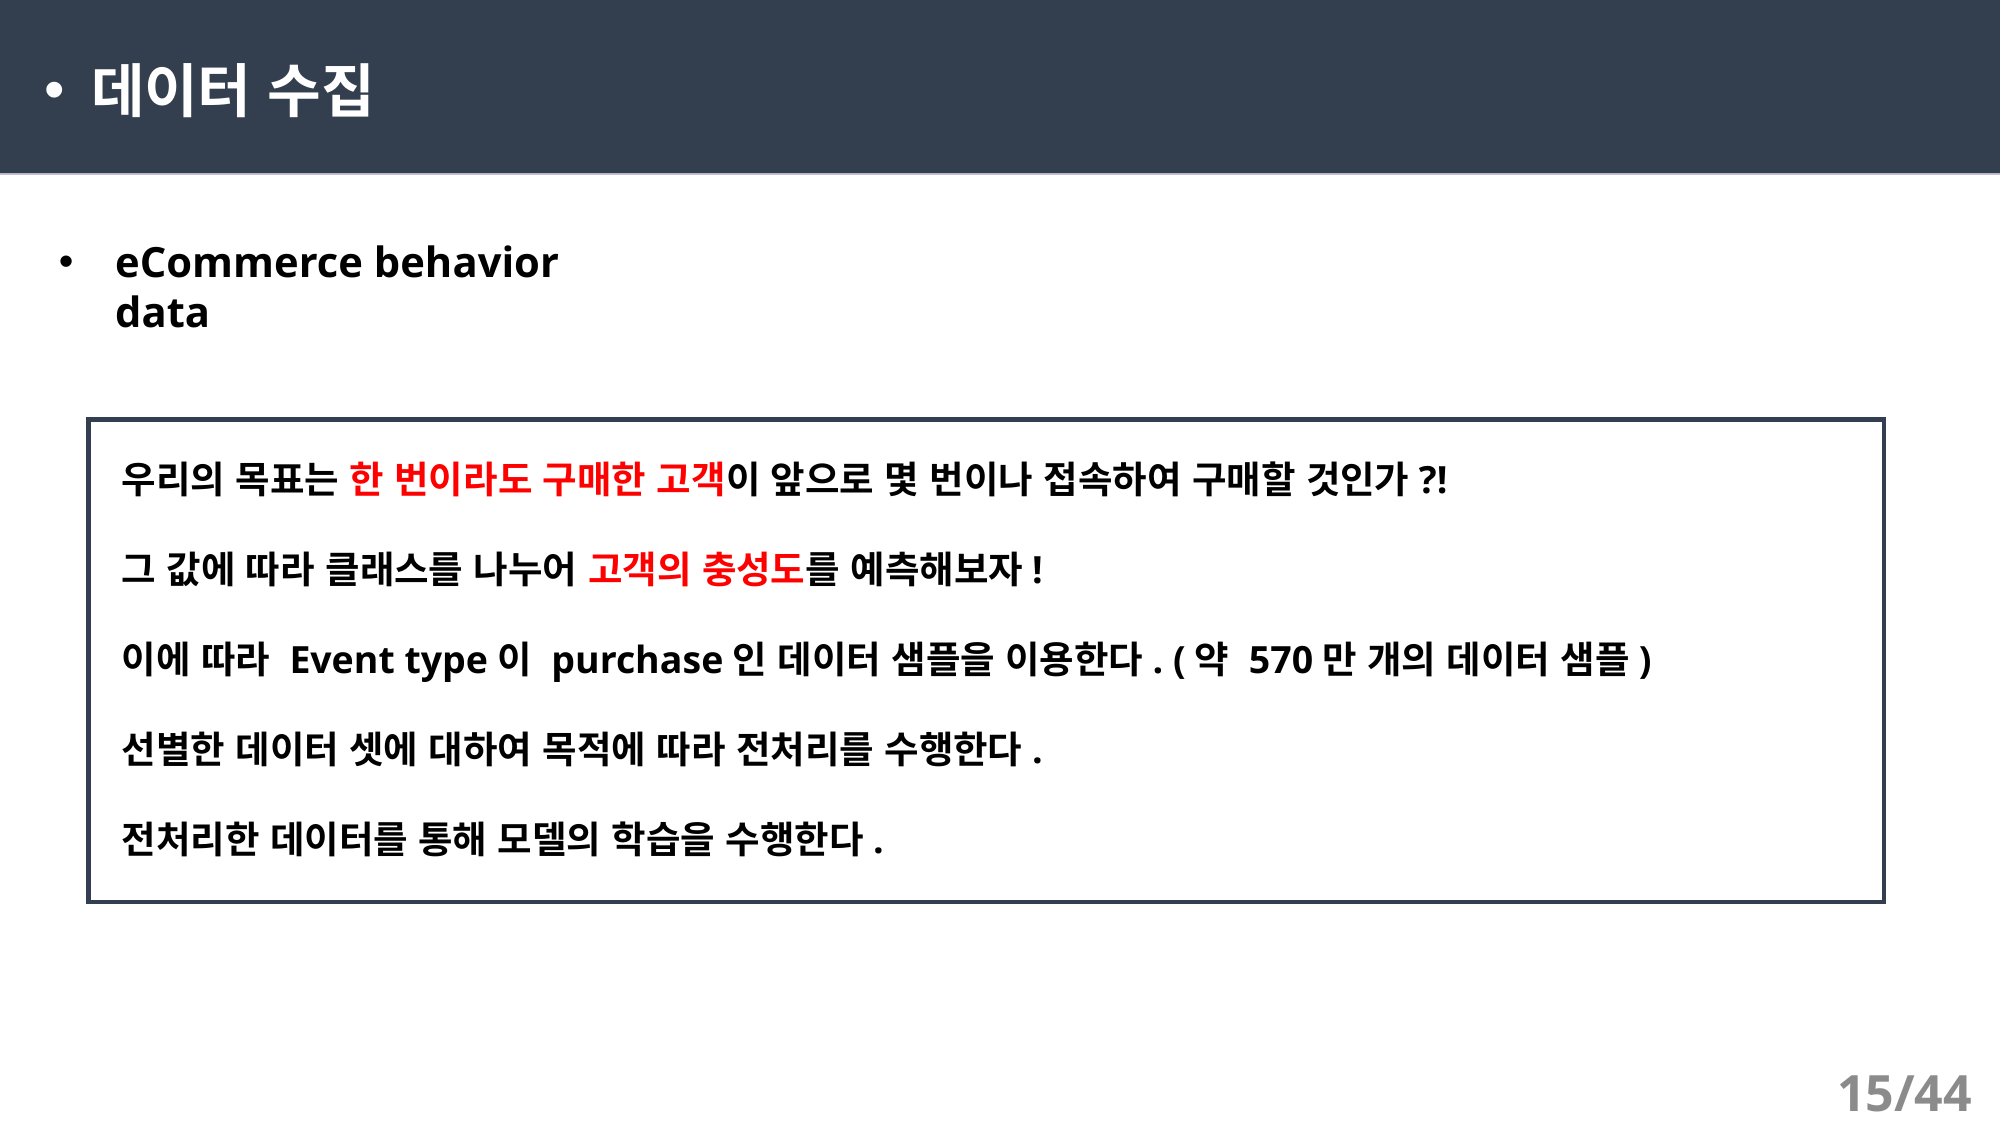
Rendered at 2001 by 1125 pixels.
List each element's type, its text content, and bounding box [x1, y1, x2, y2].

text_box eCommerce behavior data [58, 236, 650, 337]
slide_number 15/44 [1537, 1065, 1987, 1125]
text_box [88, 418, 1885, 903]
text_box [0, 0, 2000, 174]
text_box 데이터 수집 [29, 47, 455, 132]
